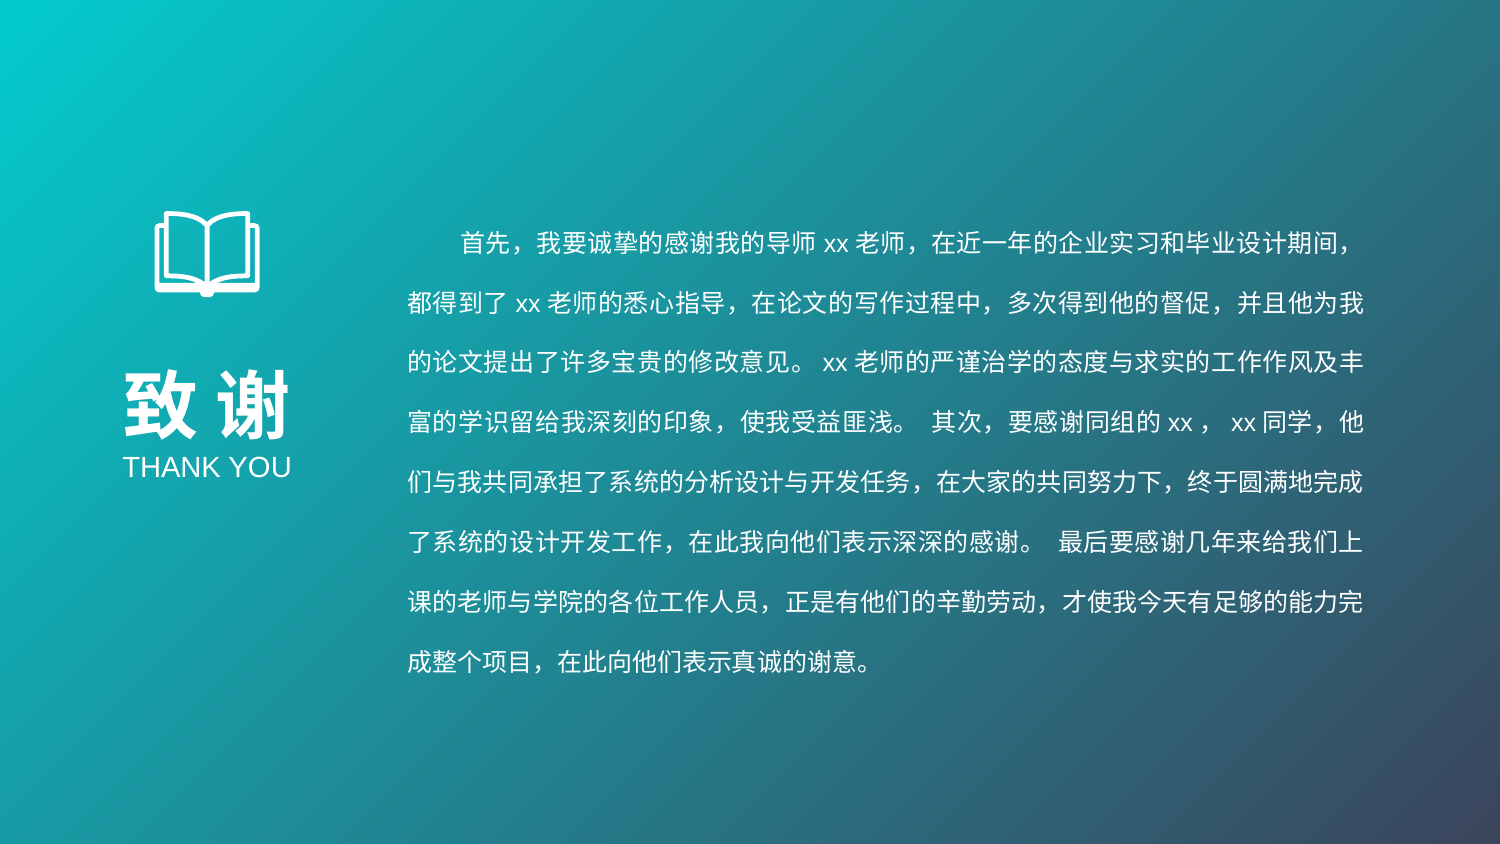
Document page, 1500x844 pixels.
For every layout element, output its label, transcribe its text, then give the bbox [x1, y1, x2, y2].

text_box [154, 211, 260, 298]
text_box 致 谢 THANK YOU [83, 350, 332, 491]
text_box 首先，我要诚挚的感谢我的导师xx老师，在近一年的企业实习和毕业设计期间，都得到了xx老师的悉心指导，在论文的写作过程中，多次得到他的督促，并且他为我的论文提出了许多宝贵的修改意见。xx老师的严谨治学的态度与求实的工作作风及丰富的学识留给我深刻的印象，使我受益匪浅。 其次，要感谢同组的xx，xx同学，他们与我共同承担了系统的分析设计与开发任务，在大家的共同努力下，终于圆满地完成了系统的设计开发工作，在此我向他们表示深深的感谢。 最后要感谢几年来给我们上课的老师与学院的各位工作人员，正是有他们的辛勤劳动，才使我今天有足够的能力完成整个项目，在此向他们表示真诚的谢意。 [407, 197, 1365, 677]
